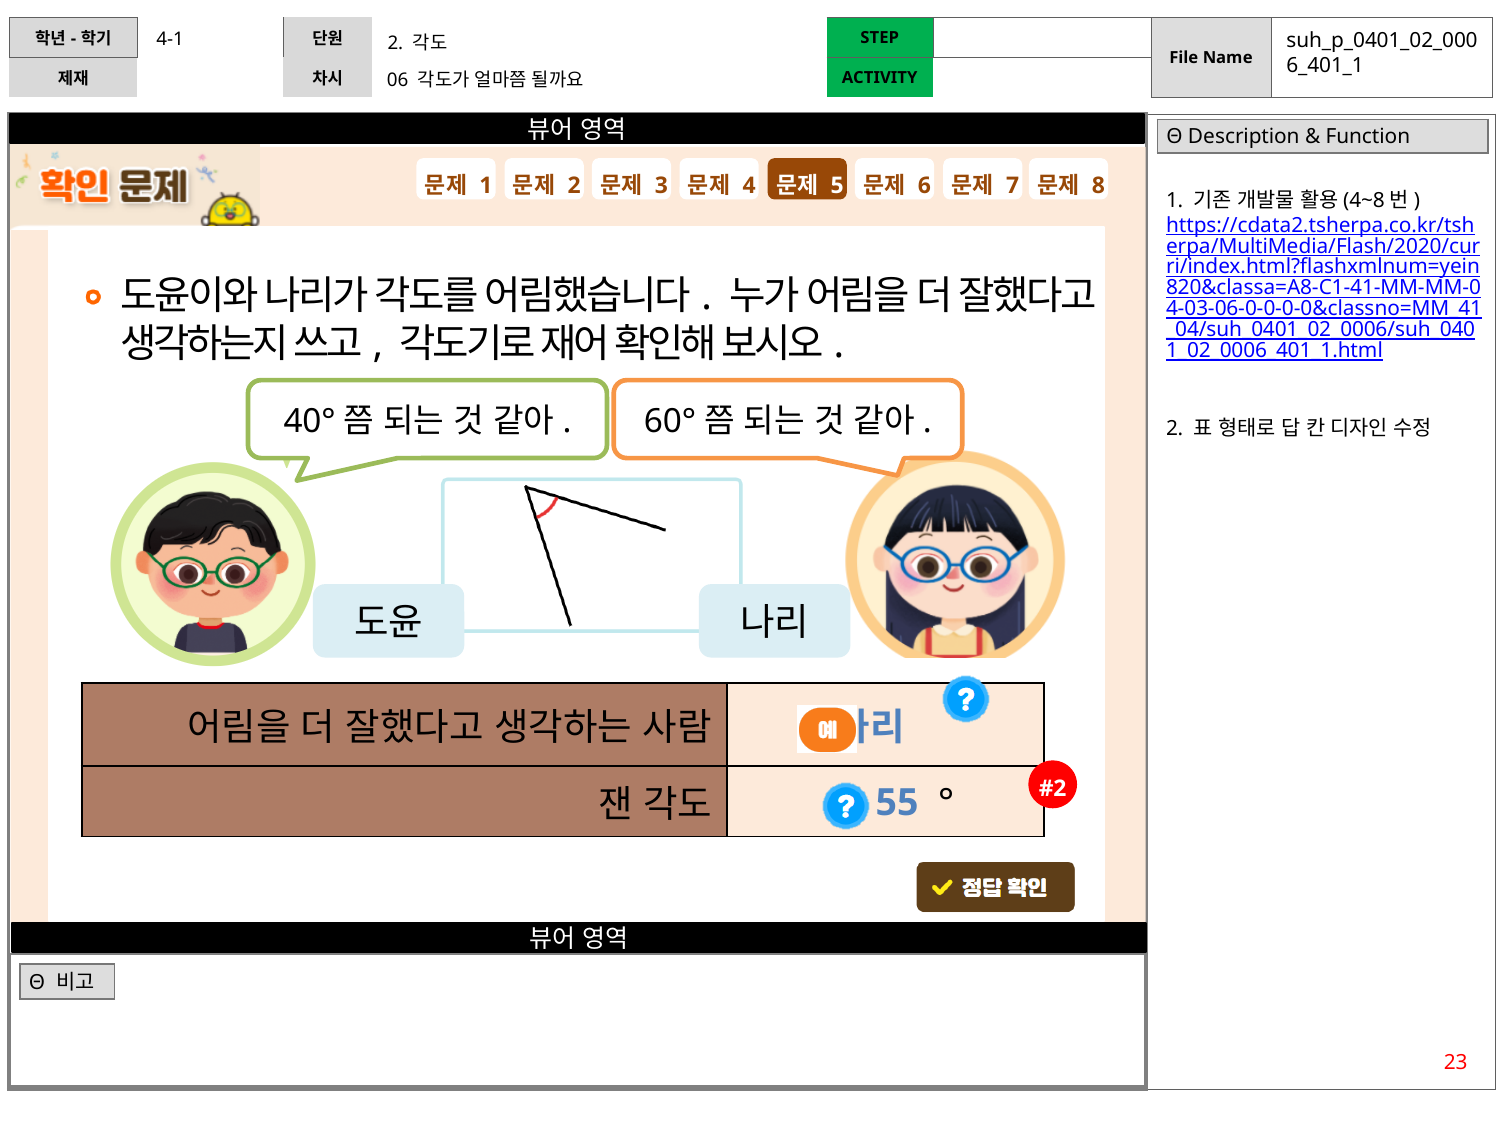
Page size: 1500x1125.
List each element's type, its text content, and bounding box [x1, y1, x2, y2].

table_header 어림을 더 잘했다고 생각하는 사람 [83, 684, 726, 765]
text_box 60°쯤 되는 것 같아. [611, 378, 965, 465]
text_box 06 각도가 얼마쯤 될까요 [372, 60, 821, 96]
picture [815, 777, 876, 837]
table_header 나리 [728, 684, 1043, 765]
text_box 문제 2 [520, 149, 608, 205]
text_box 도윤이와 나리가 각도를 어림했습니다. 누가 어림을 더 잘했다고 생각하는지 쓰고, 각도기로 재어 확인해 보시오. [105, 263, 1109, 373]
text_box 도윤 [324, 582, 467, 660]
text_box [851, 775, 957, 836]
text_box suh_p_0401_02_0006_401_1 [1271, 18, 1500, 84]
text_box 문제 1 [410, 149, 520, 205]
text_box 문제 5 [783, 149, 871, 205]
text_box 문제 8 [1046, 149, 1132, 205]
picture [433, 472, 751, 634]
text_box 40°쯤 되는 것 같아. [245, 378, 610, 477]
picture [840, 448, 1085, 658]
text_box 2. 각도 [372, 23, 828, 48]
table_cell 55 ° [728, 767, 1043, 836]
picture [82, 285, 103, 307]
text_box 문제 3 [608, 149, 695, 205]
picture [936, 670, 997, 730]
table_cell 잰 각도 [83, 767, 726, 836]
picture [10, 144, 260, 230]
picture [915, 858, 1078, 913]
text_box #2 [1026, 758, 1080, 811]
text_box 4-1 [141, 18, 284, 55]
text_box 1. 기존 개발물 활용(4~8번) https://cdata2.tsherpa.co.kr/tsherpa/MultiMedia/Flash/2020/curri/index.html?flashxmlnum=yein820&classa=A8-C1-41-MM-MM-04-03-06-0-0-0-0&classno=MM_41_04/suh_0401_02_0006/suh_0401_02_0006_401_1.html 2. 표 형태로 답 칸 디자인 수정 [1151, 179, 1500, 322]
table_header Θ Description & Function [1158, 120, 1487, 152]
text_box 나리 [696, 582, 836, 660]
text_box 문제 7 [958, 149, 1046, 205]
text_box 문제 6 [871, 149, 958, 205]
picture [85, 457, 320, 667]
text_box 문제 4 [695, 149, 783, 205]
text_box [851, 692, 957, 753]
picture [797, 705, 857, 753]
